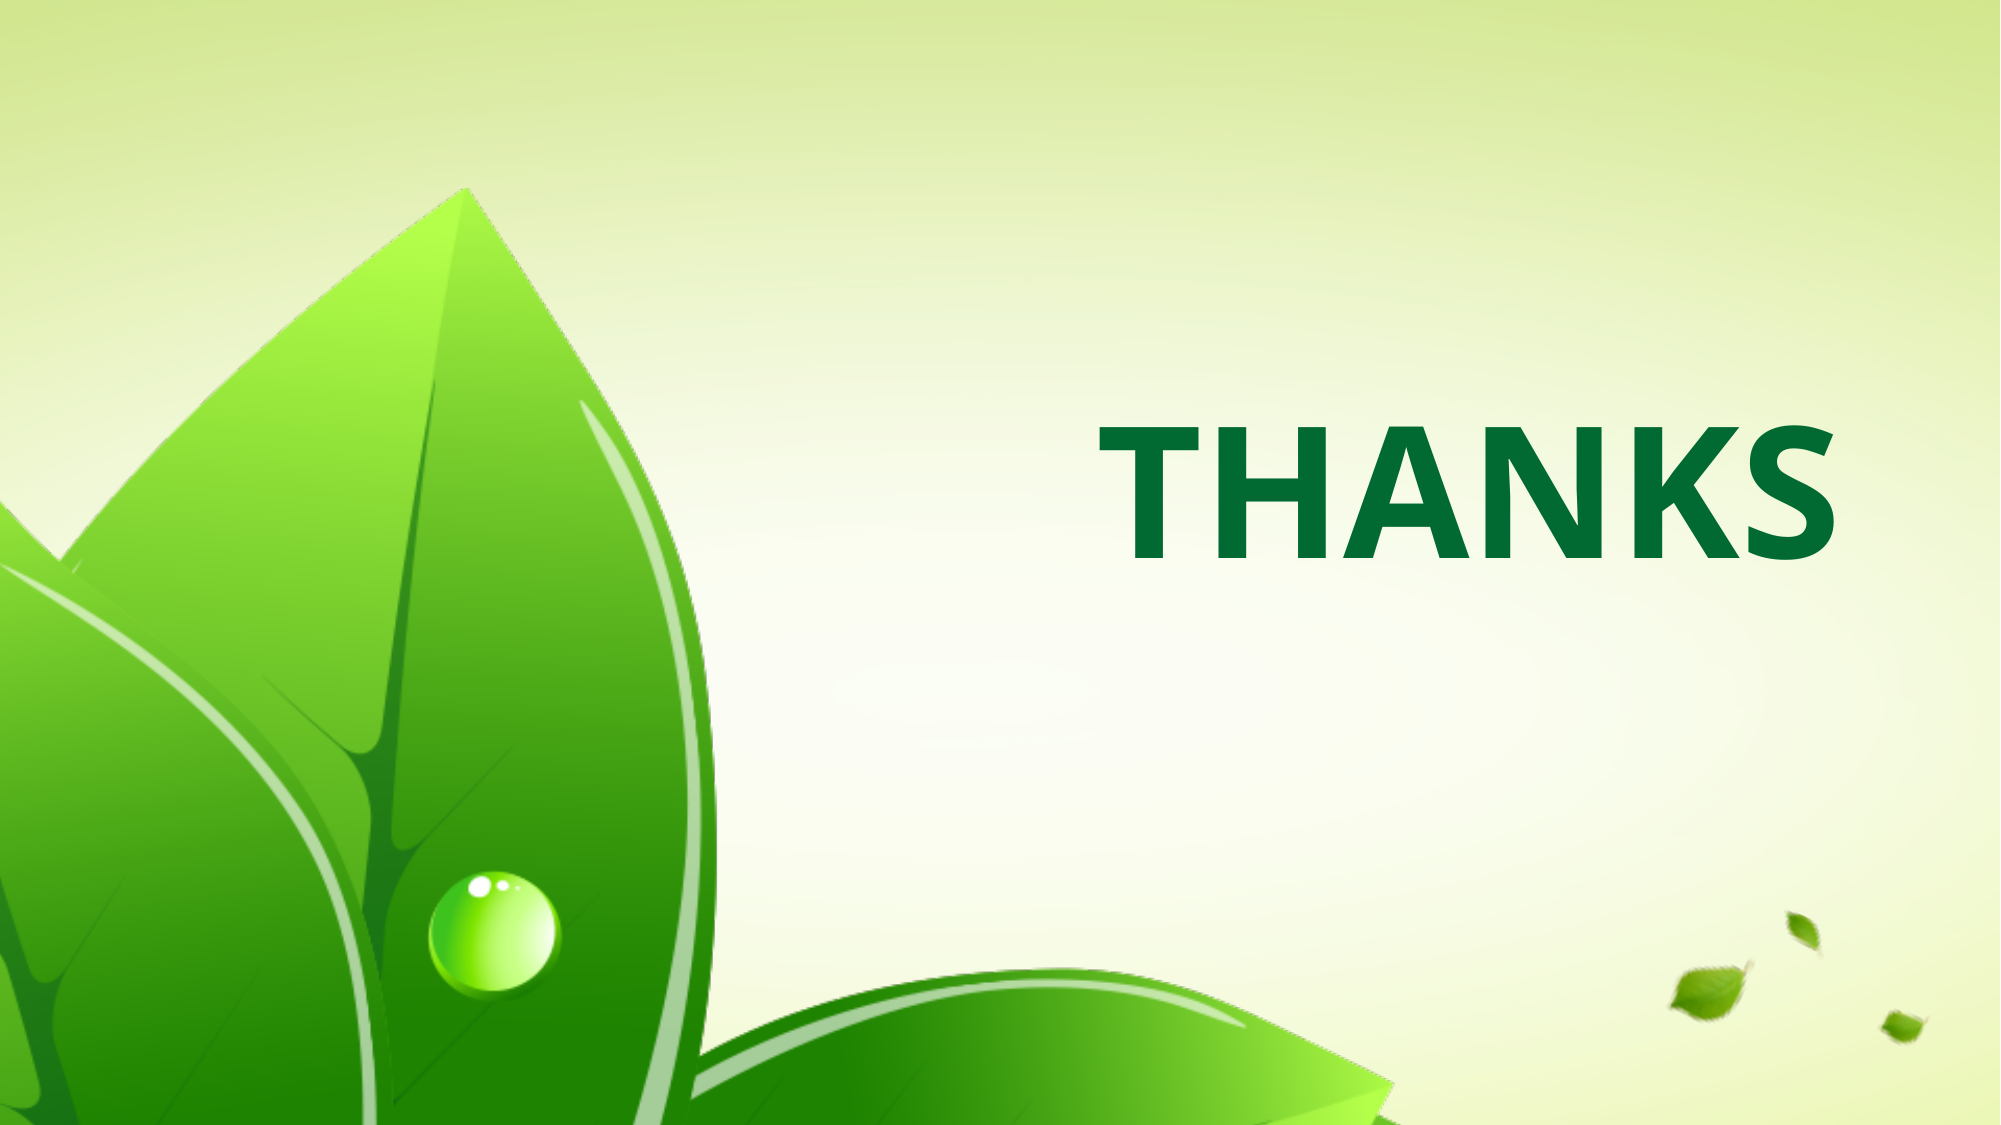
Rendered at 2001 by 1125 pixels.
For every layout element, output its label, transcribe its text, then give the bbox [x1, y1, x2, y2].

text_box THANKS [1429, 367, 1856, 603]
picture [0, 0, 2001, 1125]
